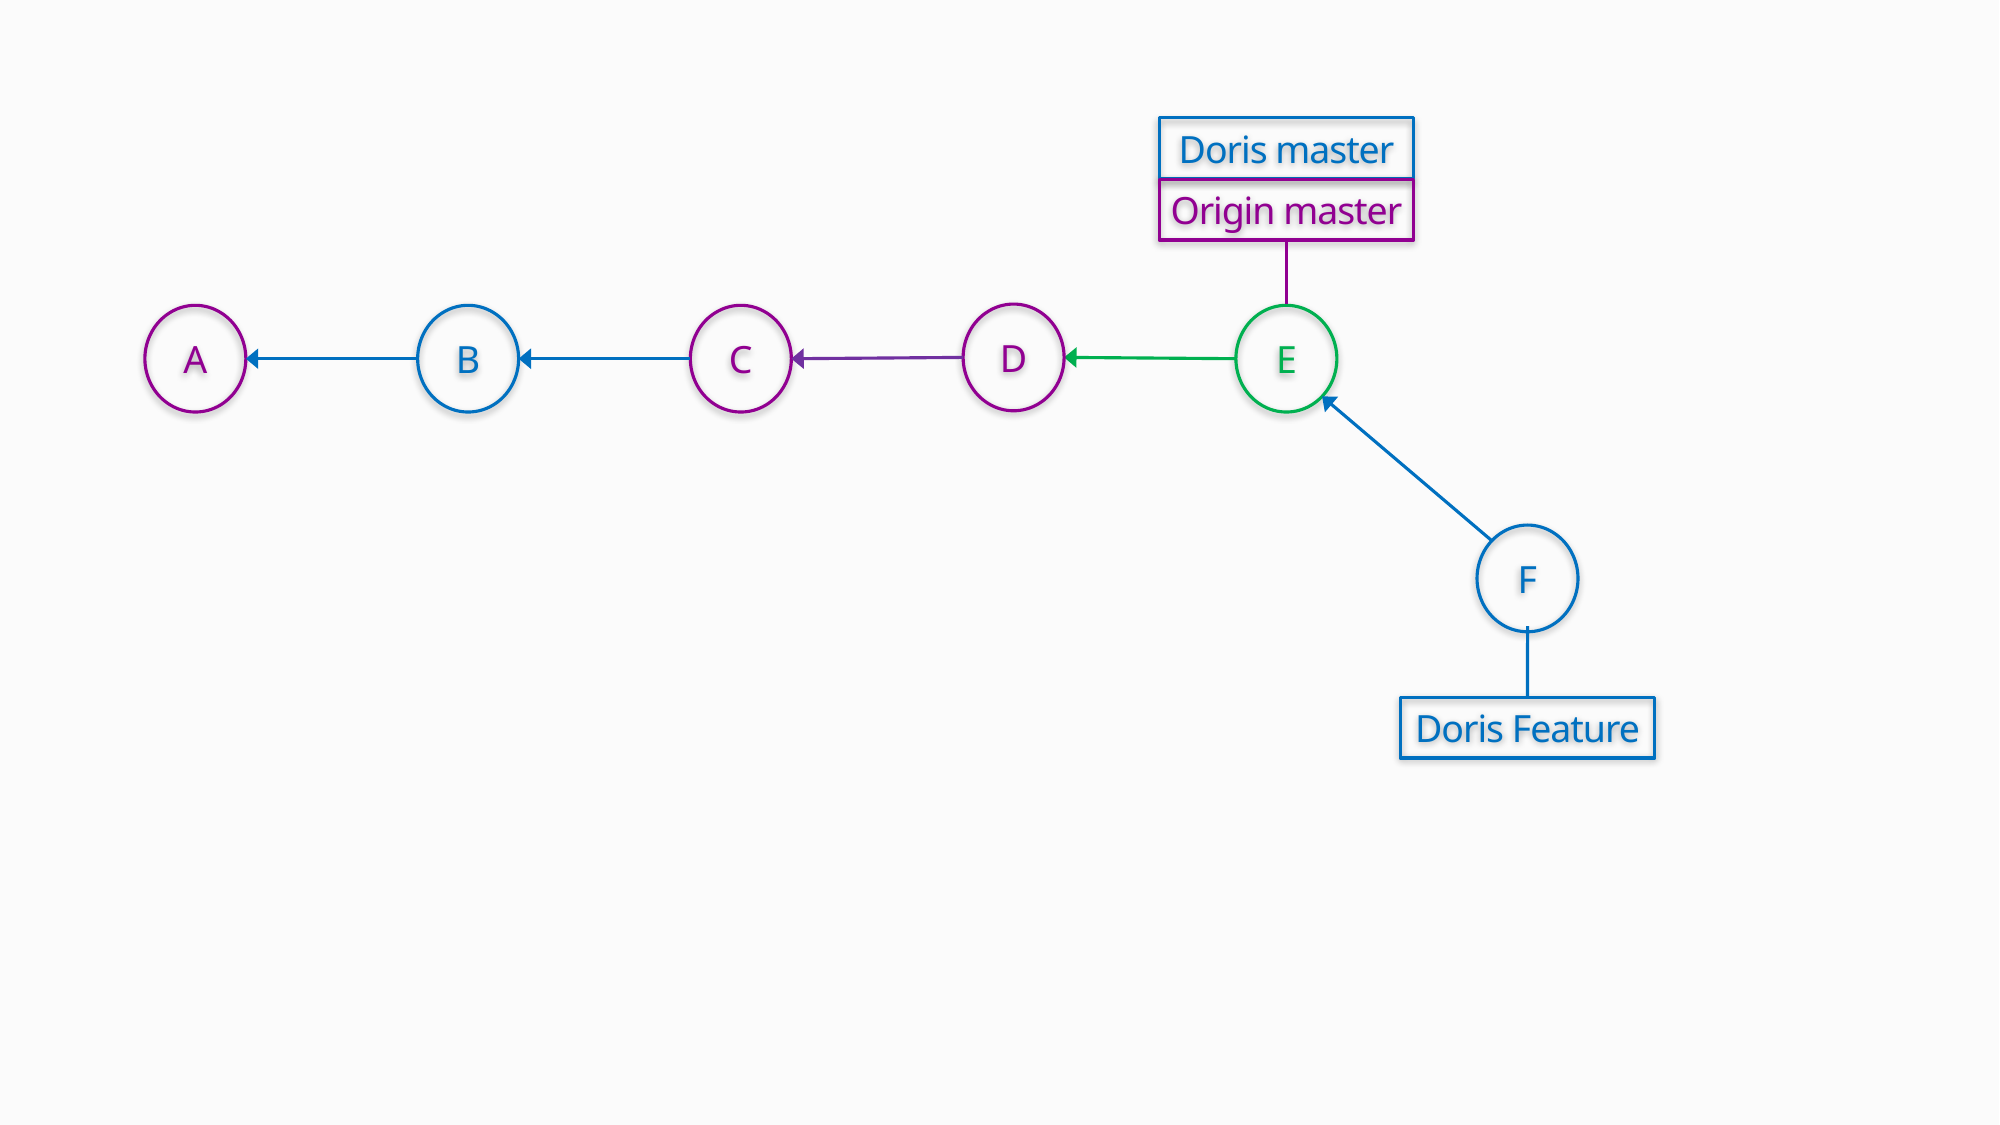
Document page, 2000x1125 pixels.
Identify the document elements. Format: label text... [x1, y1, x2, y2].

text_box F [1476, 524, 1579, 633]
text_box Doris master [1158, 117, 1414, 178]
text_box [1321, 396, 1492, 541]
text_box A [144, 304, 247, 413]
text_box Origin master [1158, 178, 1414, 241]
text_box B [416, 304, 520, 413]
text_box E [1235, 304, 1338, 413]
text_box D [962, 303, 1065, 412]
text_box C [689, 304, 792, 413]
text_box Doris Feature [1399, 696, 1656, 759]
